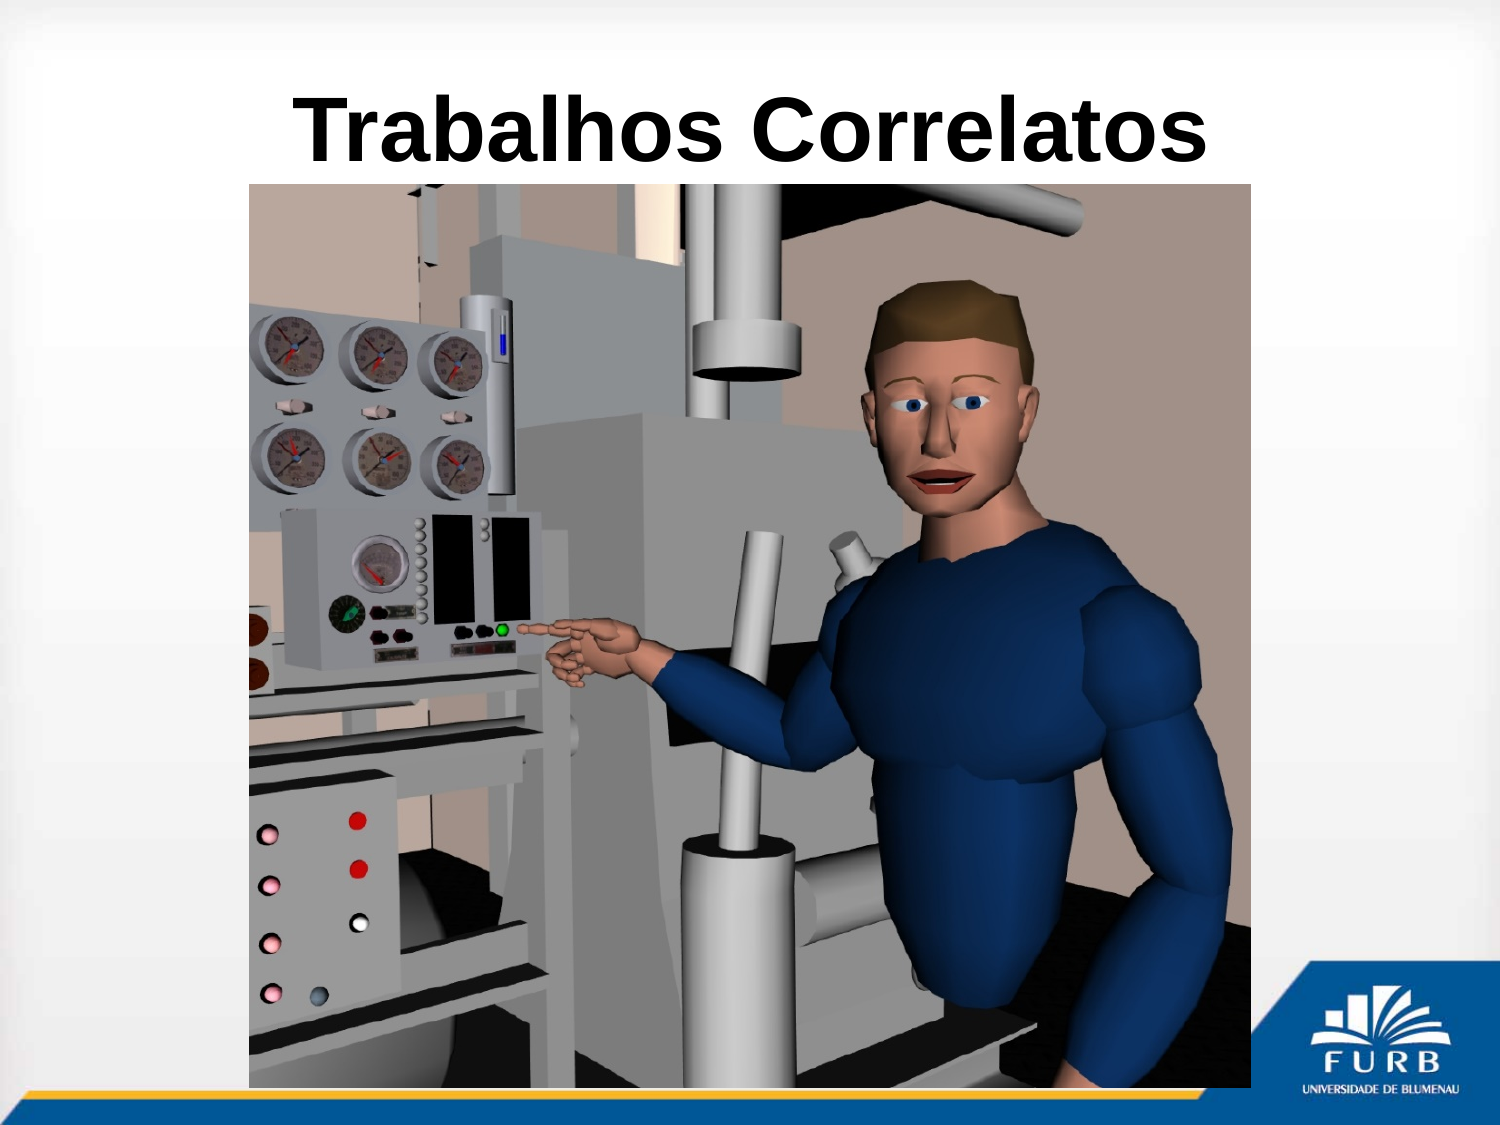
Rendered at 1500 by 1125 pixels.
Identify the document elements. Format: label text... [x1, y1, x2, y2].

title Trabalhos Correlatos [76, 30, 1427, 219]
picture [0, 0, 1500, 1125]
